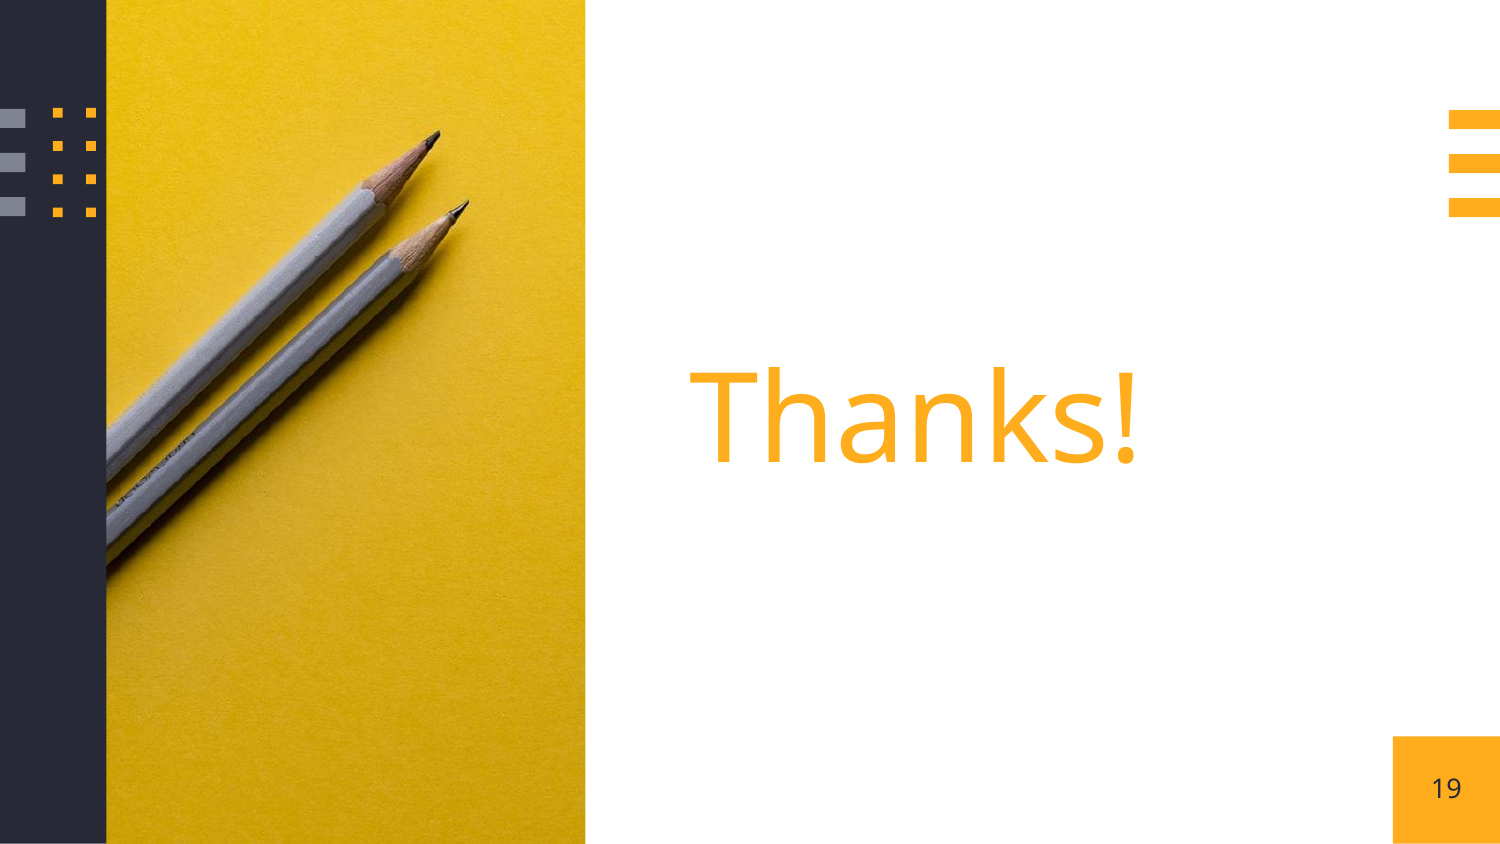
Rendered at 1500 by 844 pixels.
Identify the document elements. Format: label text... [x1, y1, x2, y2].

picture [106, 0, 586, 844]
slide_number 19 [1392, 736, 1500, 844]
title Thanks! [689, 353, 1393, 491]
